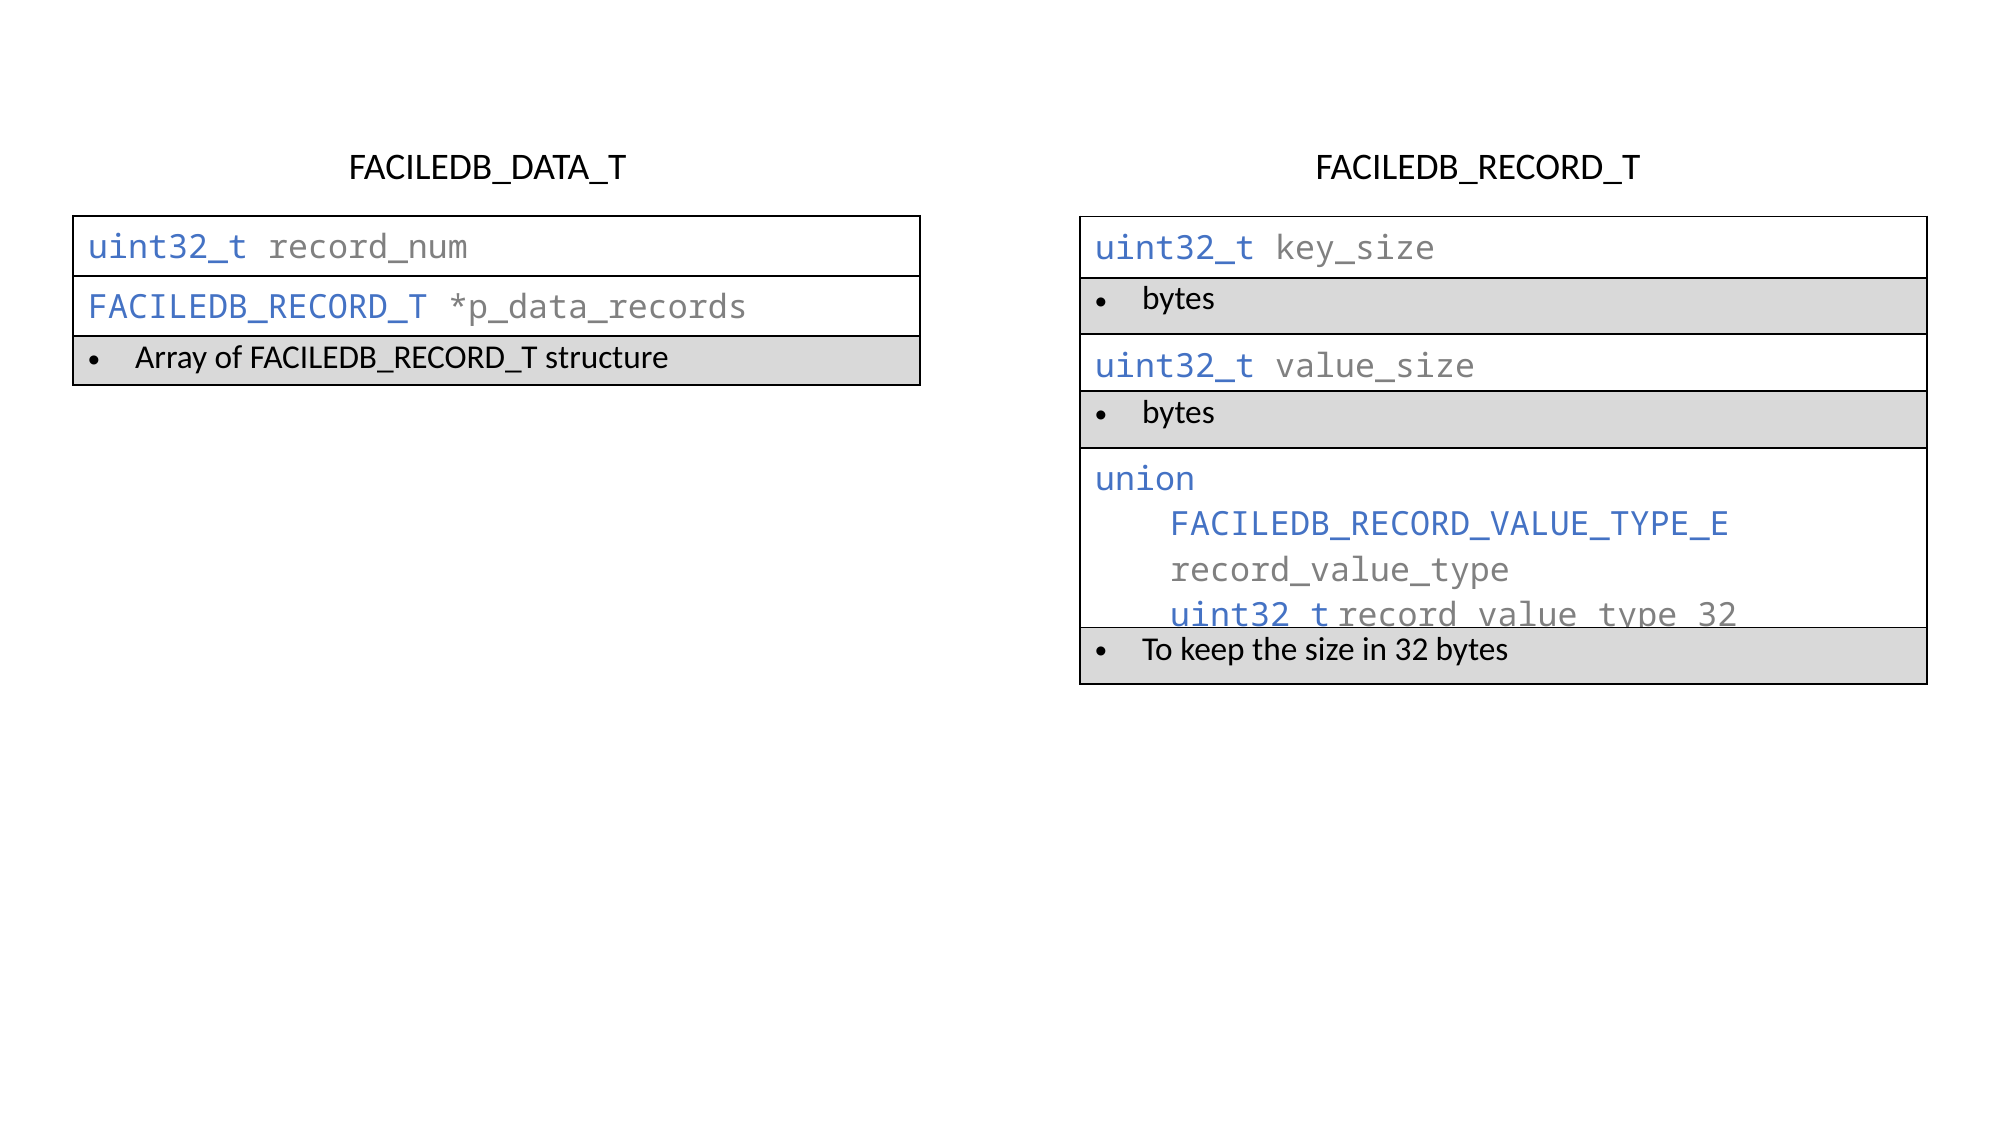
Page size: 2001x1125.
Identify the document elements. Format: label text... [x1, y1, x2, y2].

text_box FACILEDB_RECORD_T [1300, 134, 1768, 194]
table_cell bytes [1081, 279, 1926, 333]
table_cell union FACILEDB_RECORD_VALUE_TYPE_E record_value_type uint32_t record_value_type_32 [1081, 449, 1926, 627]
table_header uint32_t key_size [1081, 217, 1926, 277]
table_cell To keep the size in 32 bytes [1081, 628, 1926, 683]
table_cell Array of FACILEDB_RECORD_T structure [74, 337, 919, 384]
table_cell bytes [1081, 392, 1926, 447]
table_header uint32_t record_num [74, 217, 919, 275]
text_box FACILEDB_DATA_T [334, 134, 659, 194]
table_cell FACILEDB_RECORD_T *p_data_records [74, 277, 919, 335]
table_cell uint32_t value_size [1081, 335, 1926, 390]
